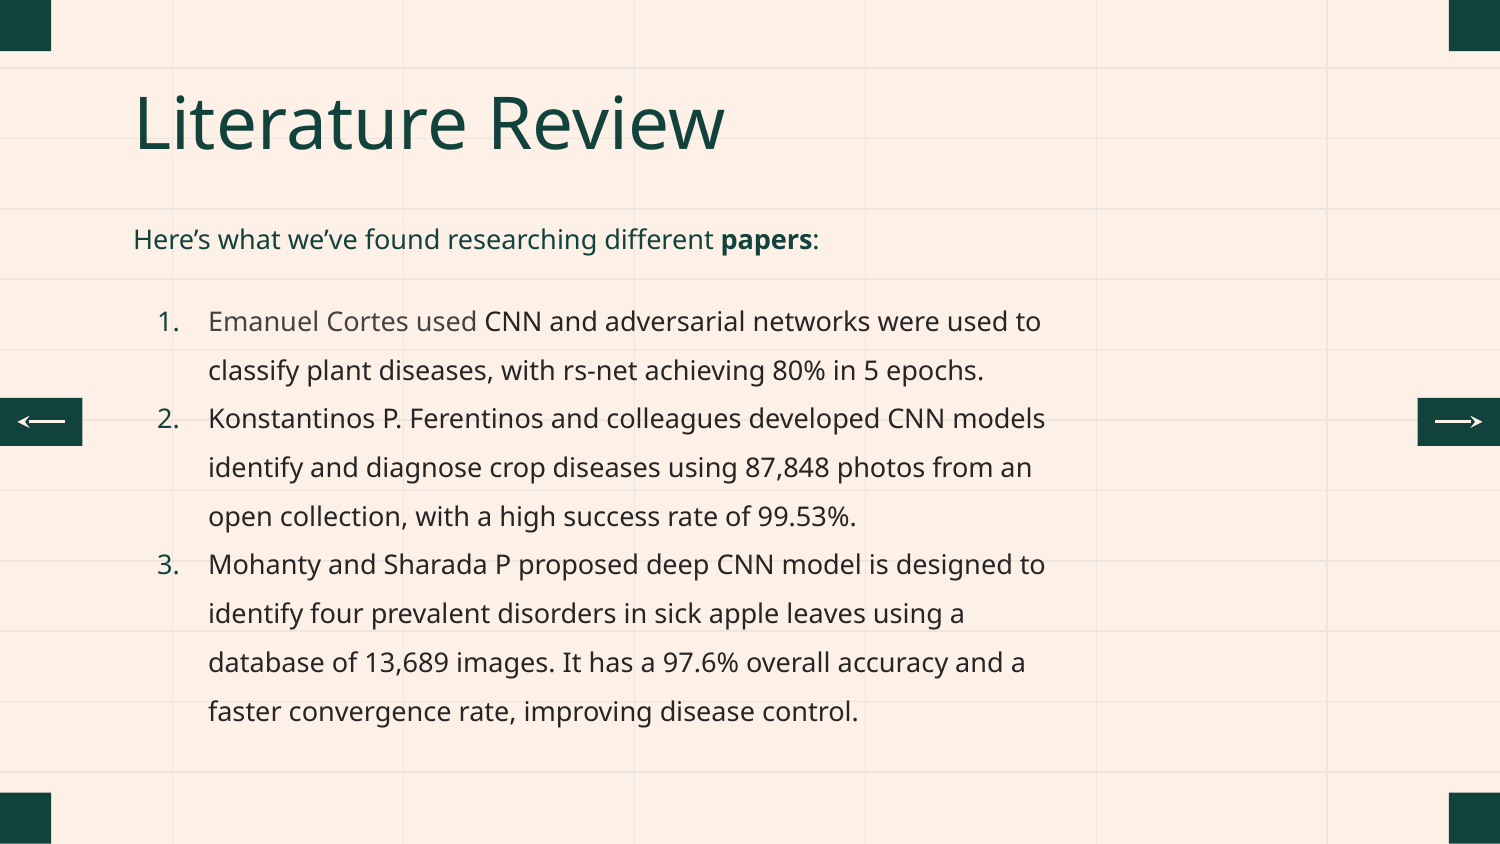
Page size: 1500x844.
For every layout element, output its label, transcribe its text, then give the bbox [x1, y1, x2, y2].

text_box [1417, 397, 1500, 446]
list Here’s what we’ve found researching different papers: Emanuel Cortes used CNN and adversarial networks were used to classify plant diseases, with rs-net achieving 80% in 5 epochs. Konstantinos P. Ferentinos and colleagues developed CNN models identify and diagnose crop diseases using 87,848 photos from an open collection, with a high success rate of 99.53%. Mohanty and Sharada P proposed deep CNN model is designed to identify four prevalent disorders in sick apple leaves using a database of 13,689 images. It has a 97.6% overall accuracy and a faster convergence rate, improving disease control. [118, 207, 1104, 814]
text_box [0, 397, 83, 446]
title Literature Review [118, 72, 1382, 167]
